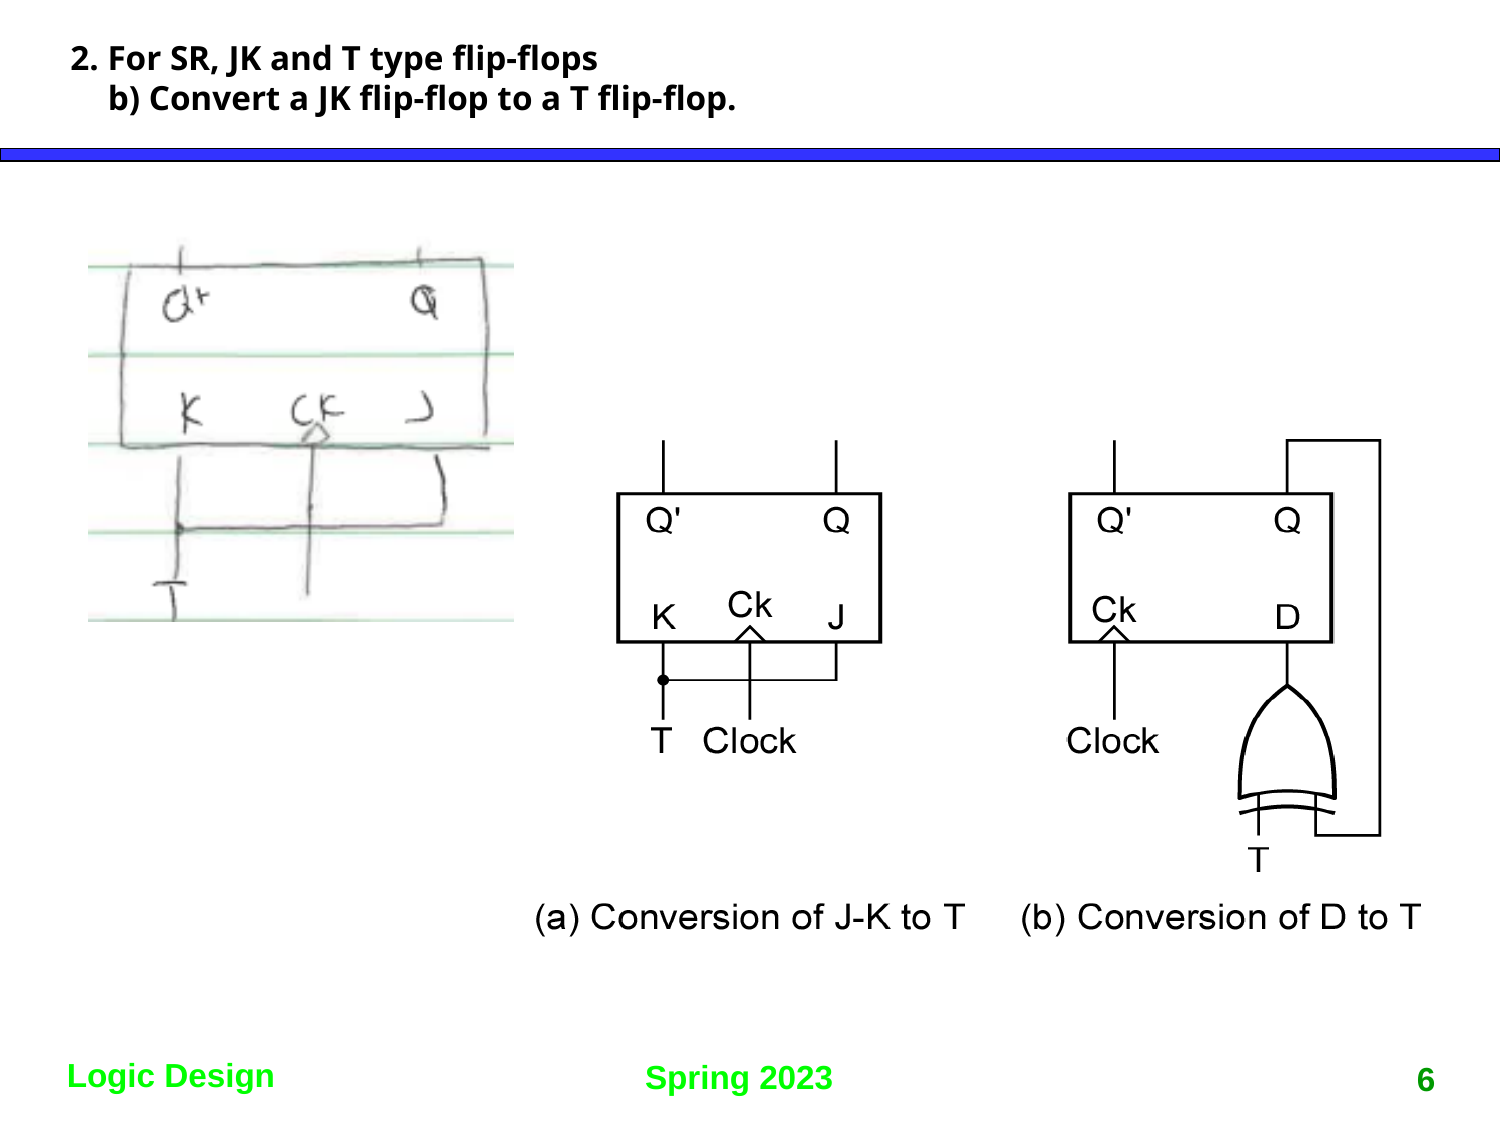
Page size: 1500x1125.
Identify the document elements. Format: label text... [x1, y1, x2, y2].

picture [534, 439, 1424, 941]
slide_number 6 [1369, 1034, 1483, 1107]
picture [88, 231, 514, 622]
text_box 2. For SR, JK and T type flip-flops b) Convert a JK flip-flop to a T flip-flop. [55, 29, 998, 125]
